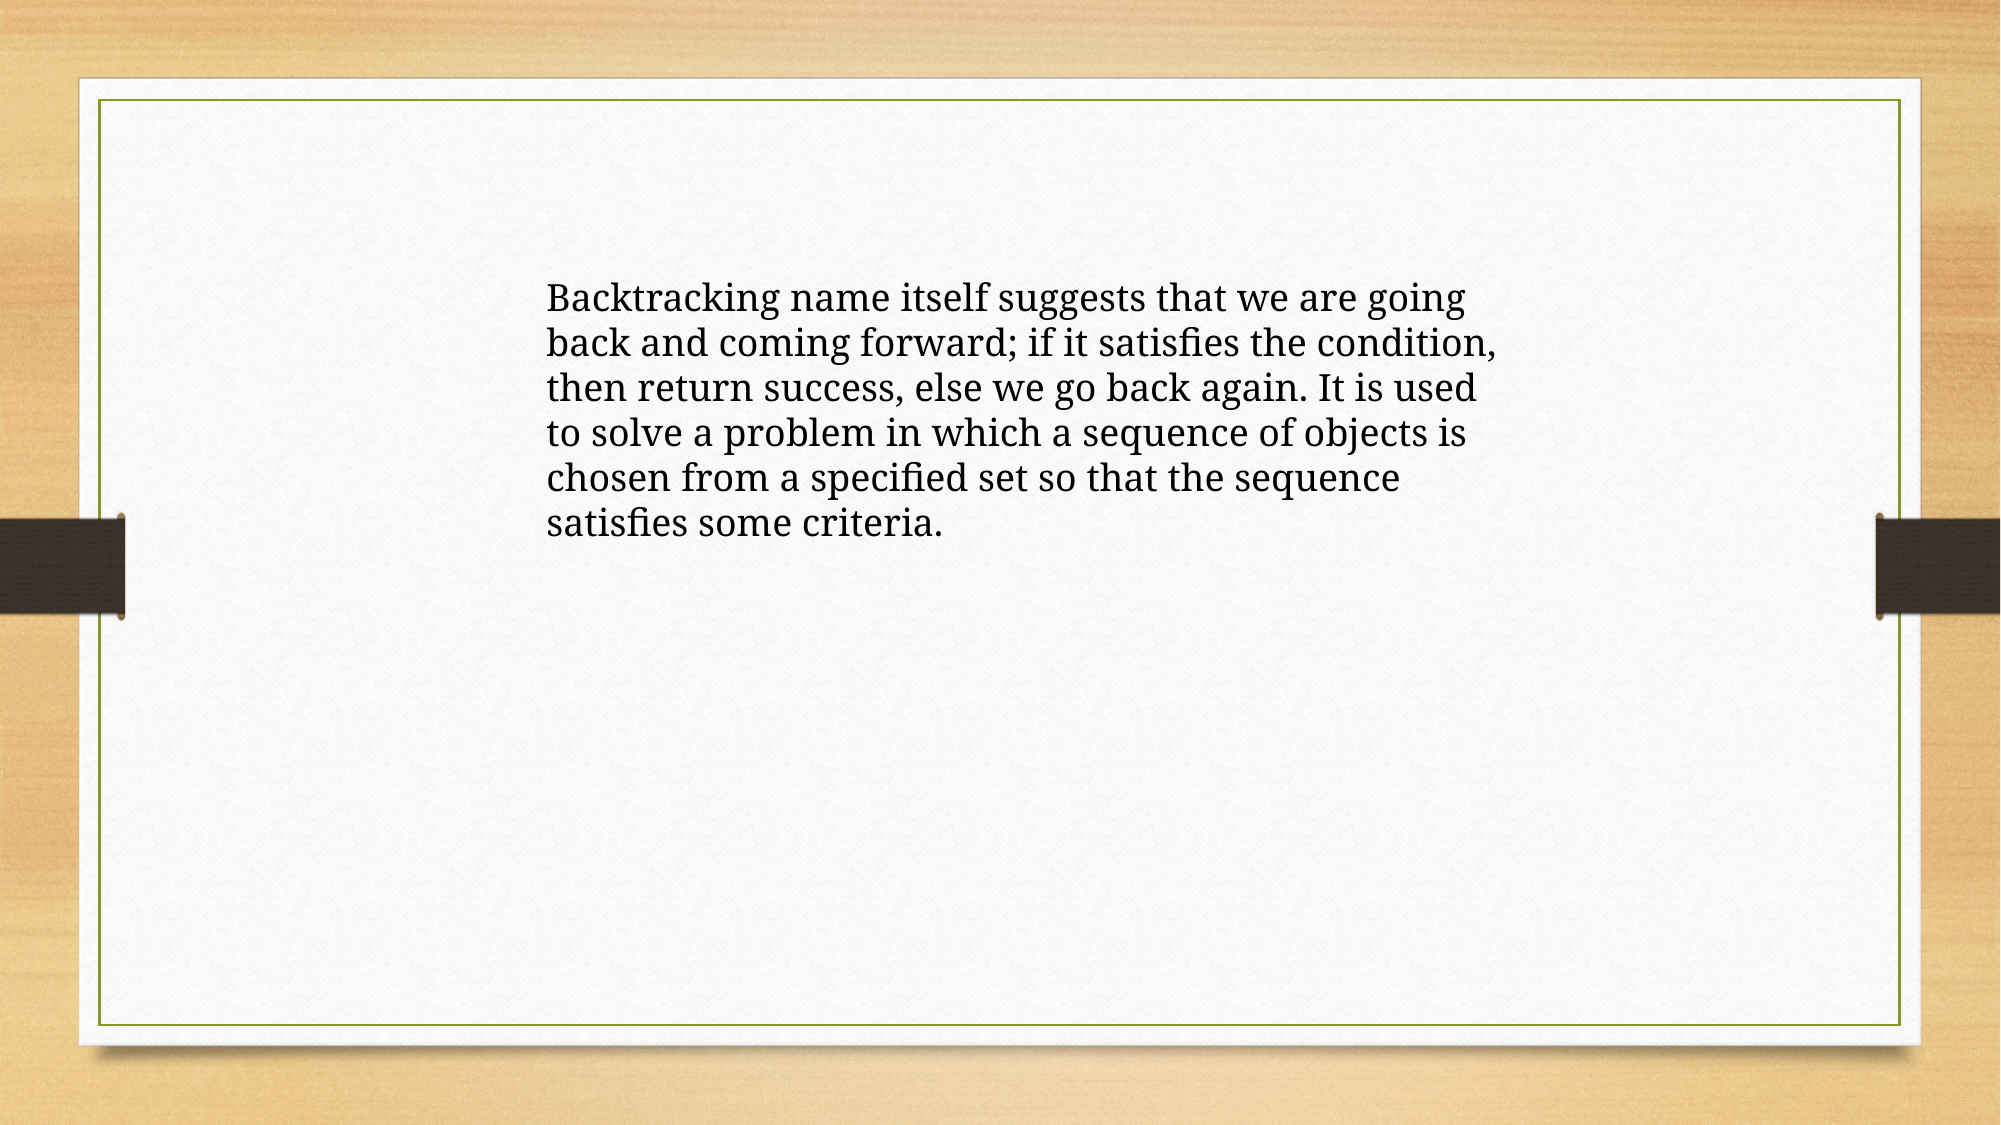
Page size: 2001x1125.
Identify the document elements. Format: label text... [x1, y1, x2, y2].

text_box Backtracking name itself suggests that we are going back and coming forward; if it satisfies the condition, then return success, else we go back again. It is used to solve a problem in which a sequence of objects is chosen from a specified set so that the sequence satisfies some criteria. [531, 267, 1532, 552]
picture [0, 0, 2001, 1125]
